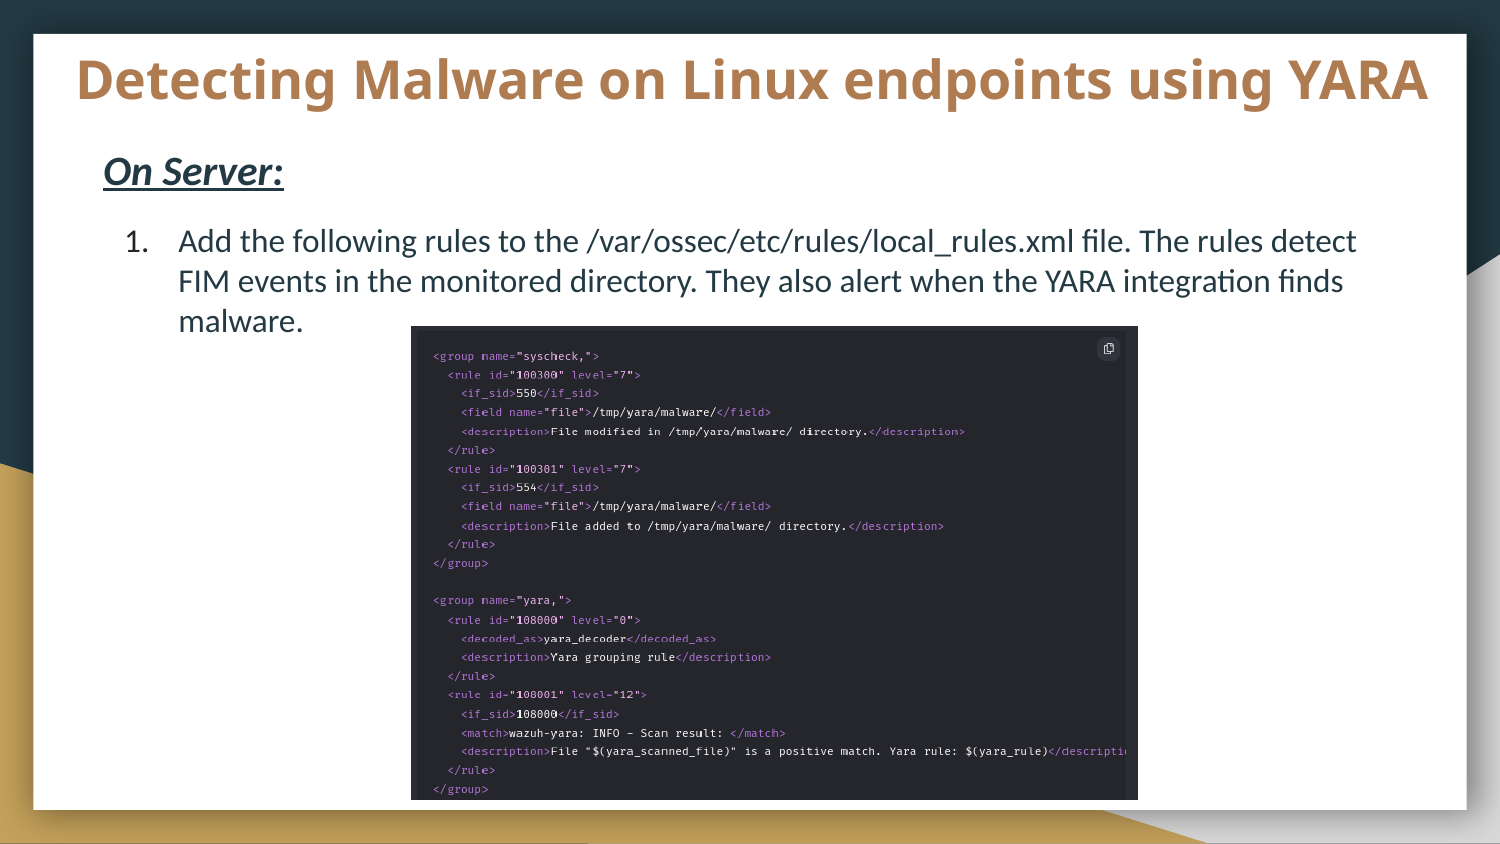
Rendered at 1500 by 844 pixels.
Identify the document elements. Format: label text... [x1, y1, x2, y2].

title Detecting Malware on Linux endpoints using YARA [60, 31, 1446, 173]
picture [411, 325, 1139, 800]
list On Server: Add the following rules to the /var/ossec/etc/rules/local_rules.xml file. The rules detect FIM events in the monitored directory. They also alert when the YARA integration finds malware. [88, 173, 1412, 723]
